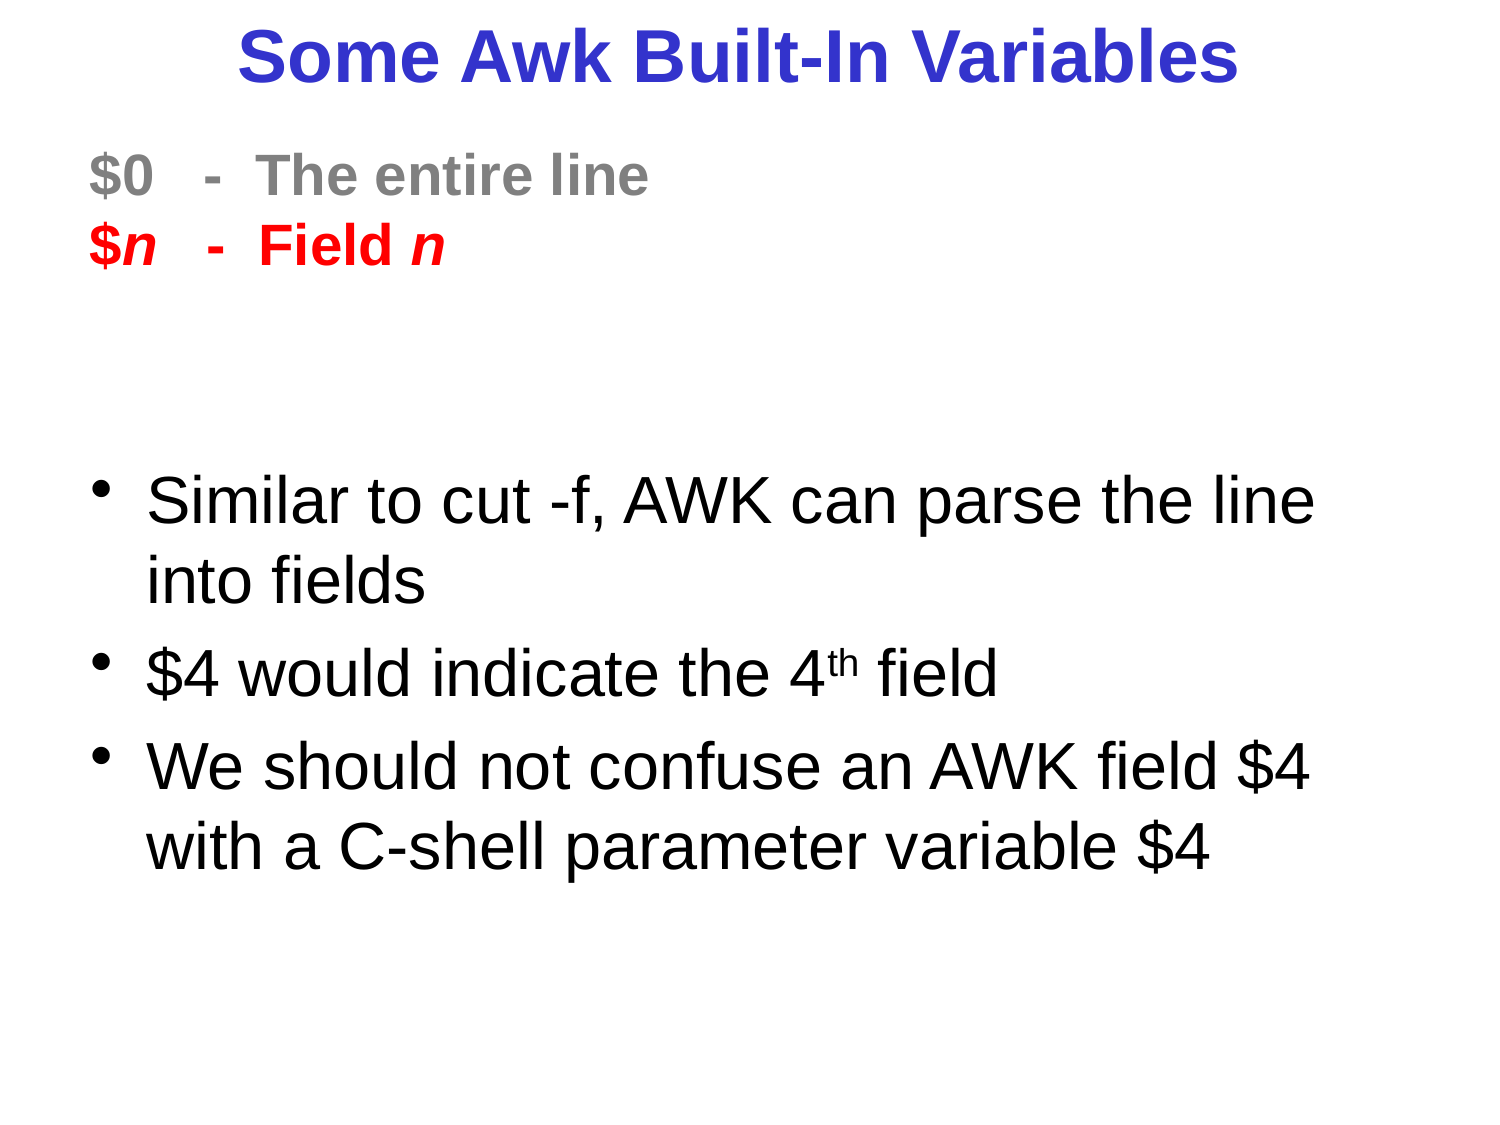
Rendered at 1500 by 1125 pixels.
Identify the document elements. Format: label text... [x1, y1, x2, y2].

list Similar to cut -f, AWK can parse the line into fields $4 would indicate the 4th field We should not confuse an AWK field $4 with a C-shell parameter variable $4 [74, 363, 1426, 1006]
text_box Some Awk Built-In Variables $0 - The entire line $n - Field n [0, 0, 1500, 363]
